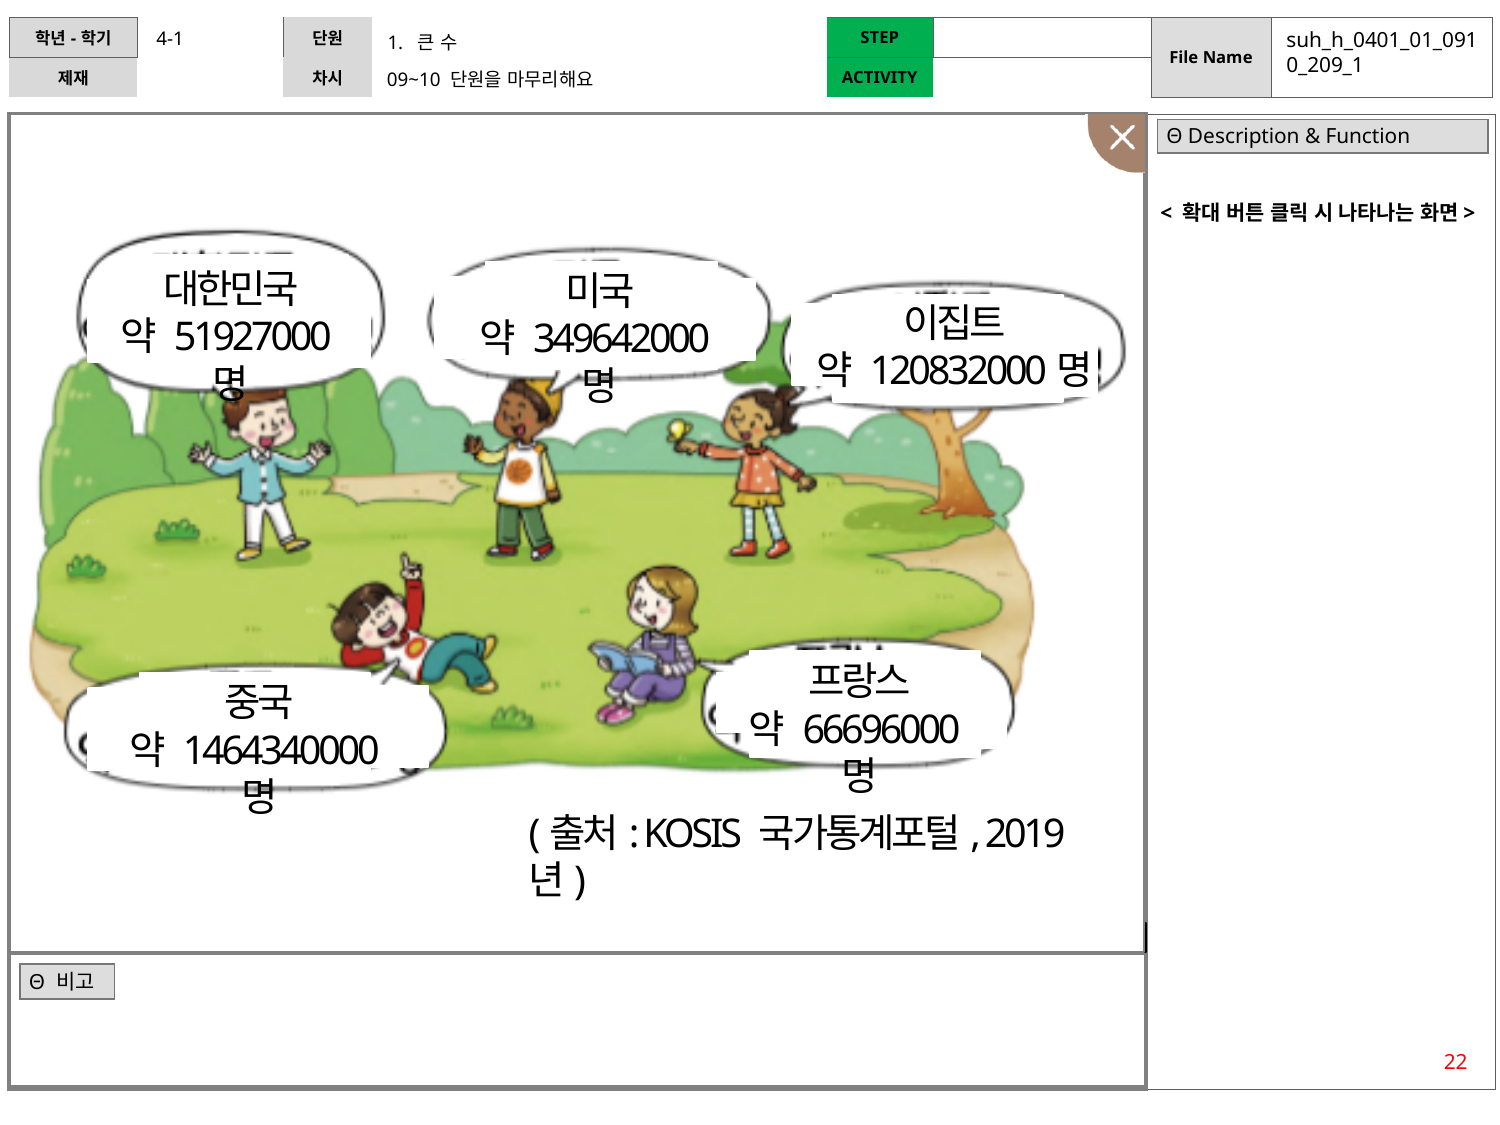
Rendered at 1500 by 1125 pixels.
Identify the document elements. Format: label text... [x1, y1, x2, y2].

picture [1084, 113, 1145, 173]
text_box 09~10 단원을 마무리해요 [372, 60, 821, 96]
text_box [8, 111, 1146, 954]
text_box (출처: KOSIS 국가통계포털, 2019년) [513, 855, 1090, 911]
text_box 4-1 [141, 18, 284, 55]
picture [18, 219, 1141, 847]
text_box suh_h_0401_01_0910_209_1 [1271, 18, 1500, 84]
table_header Θ Description & Function [1158, 120, 1487, 152]
text_box 1. 큰 수 [372, 23, 828, 48]
text_box < 확대 버튼 클릭 시 나타나는 화면> [1145, 160, 1500, 295]
